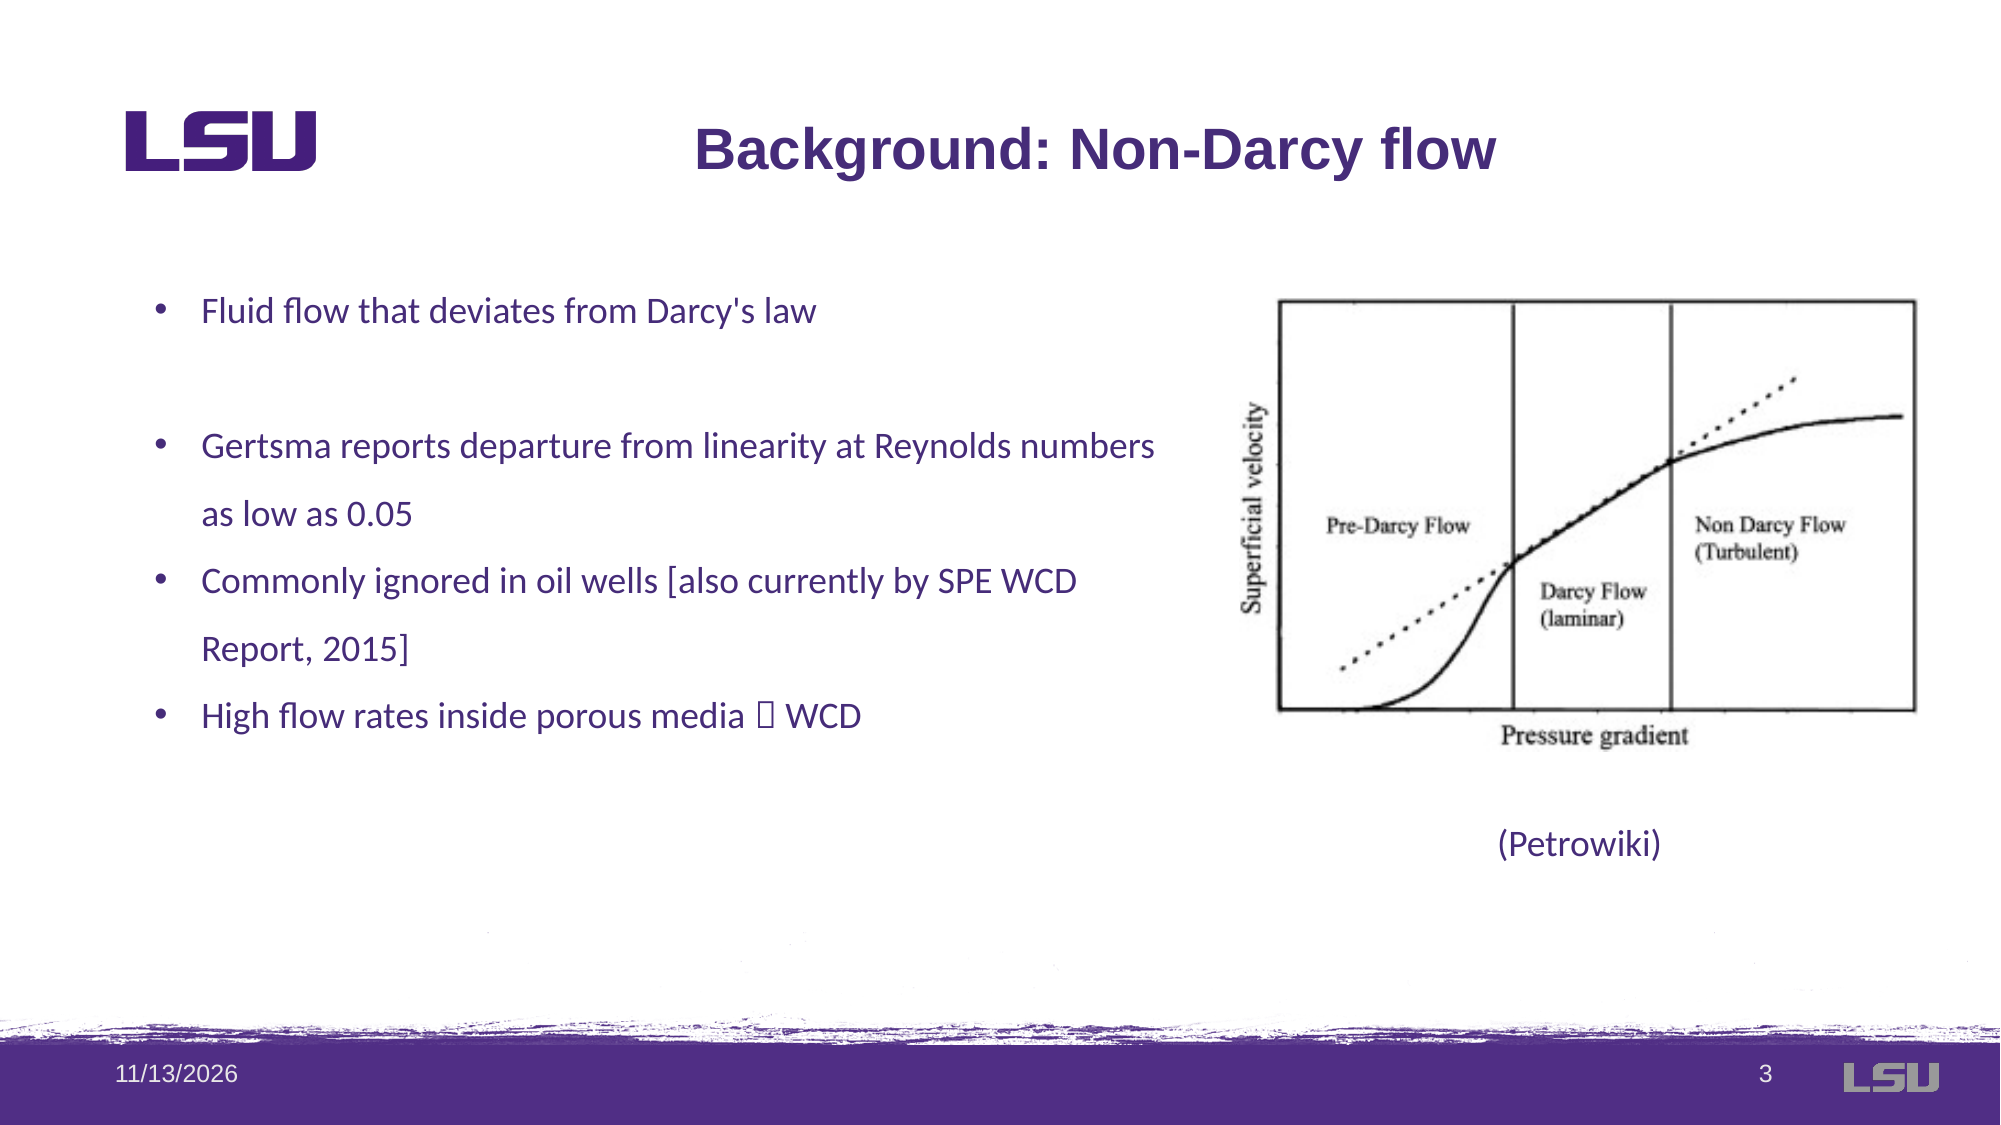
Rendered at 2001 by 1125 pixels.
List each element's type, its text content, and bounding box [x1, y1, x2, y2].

picture [0, 0, 2000, 1125]
slide_number 3 [1337, 1042, 1788, 1103]
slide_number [99, 1042, 550, 1103]
footer [627, 1033, 1303, 1094]
list Background: Non-Darcy flow [294, 32, 1897, 225]
text_box (Petrowiki) [1419, 811, 1740, 872]
